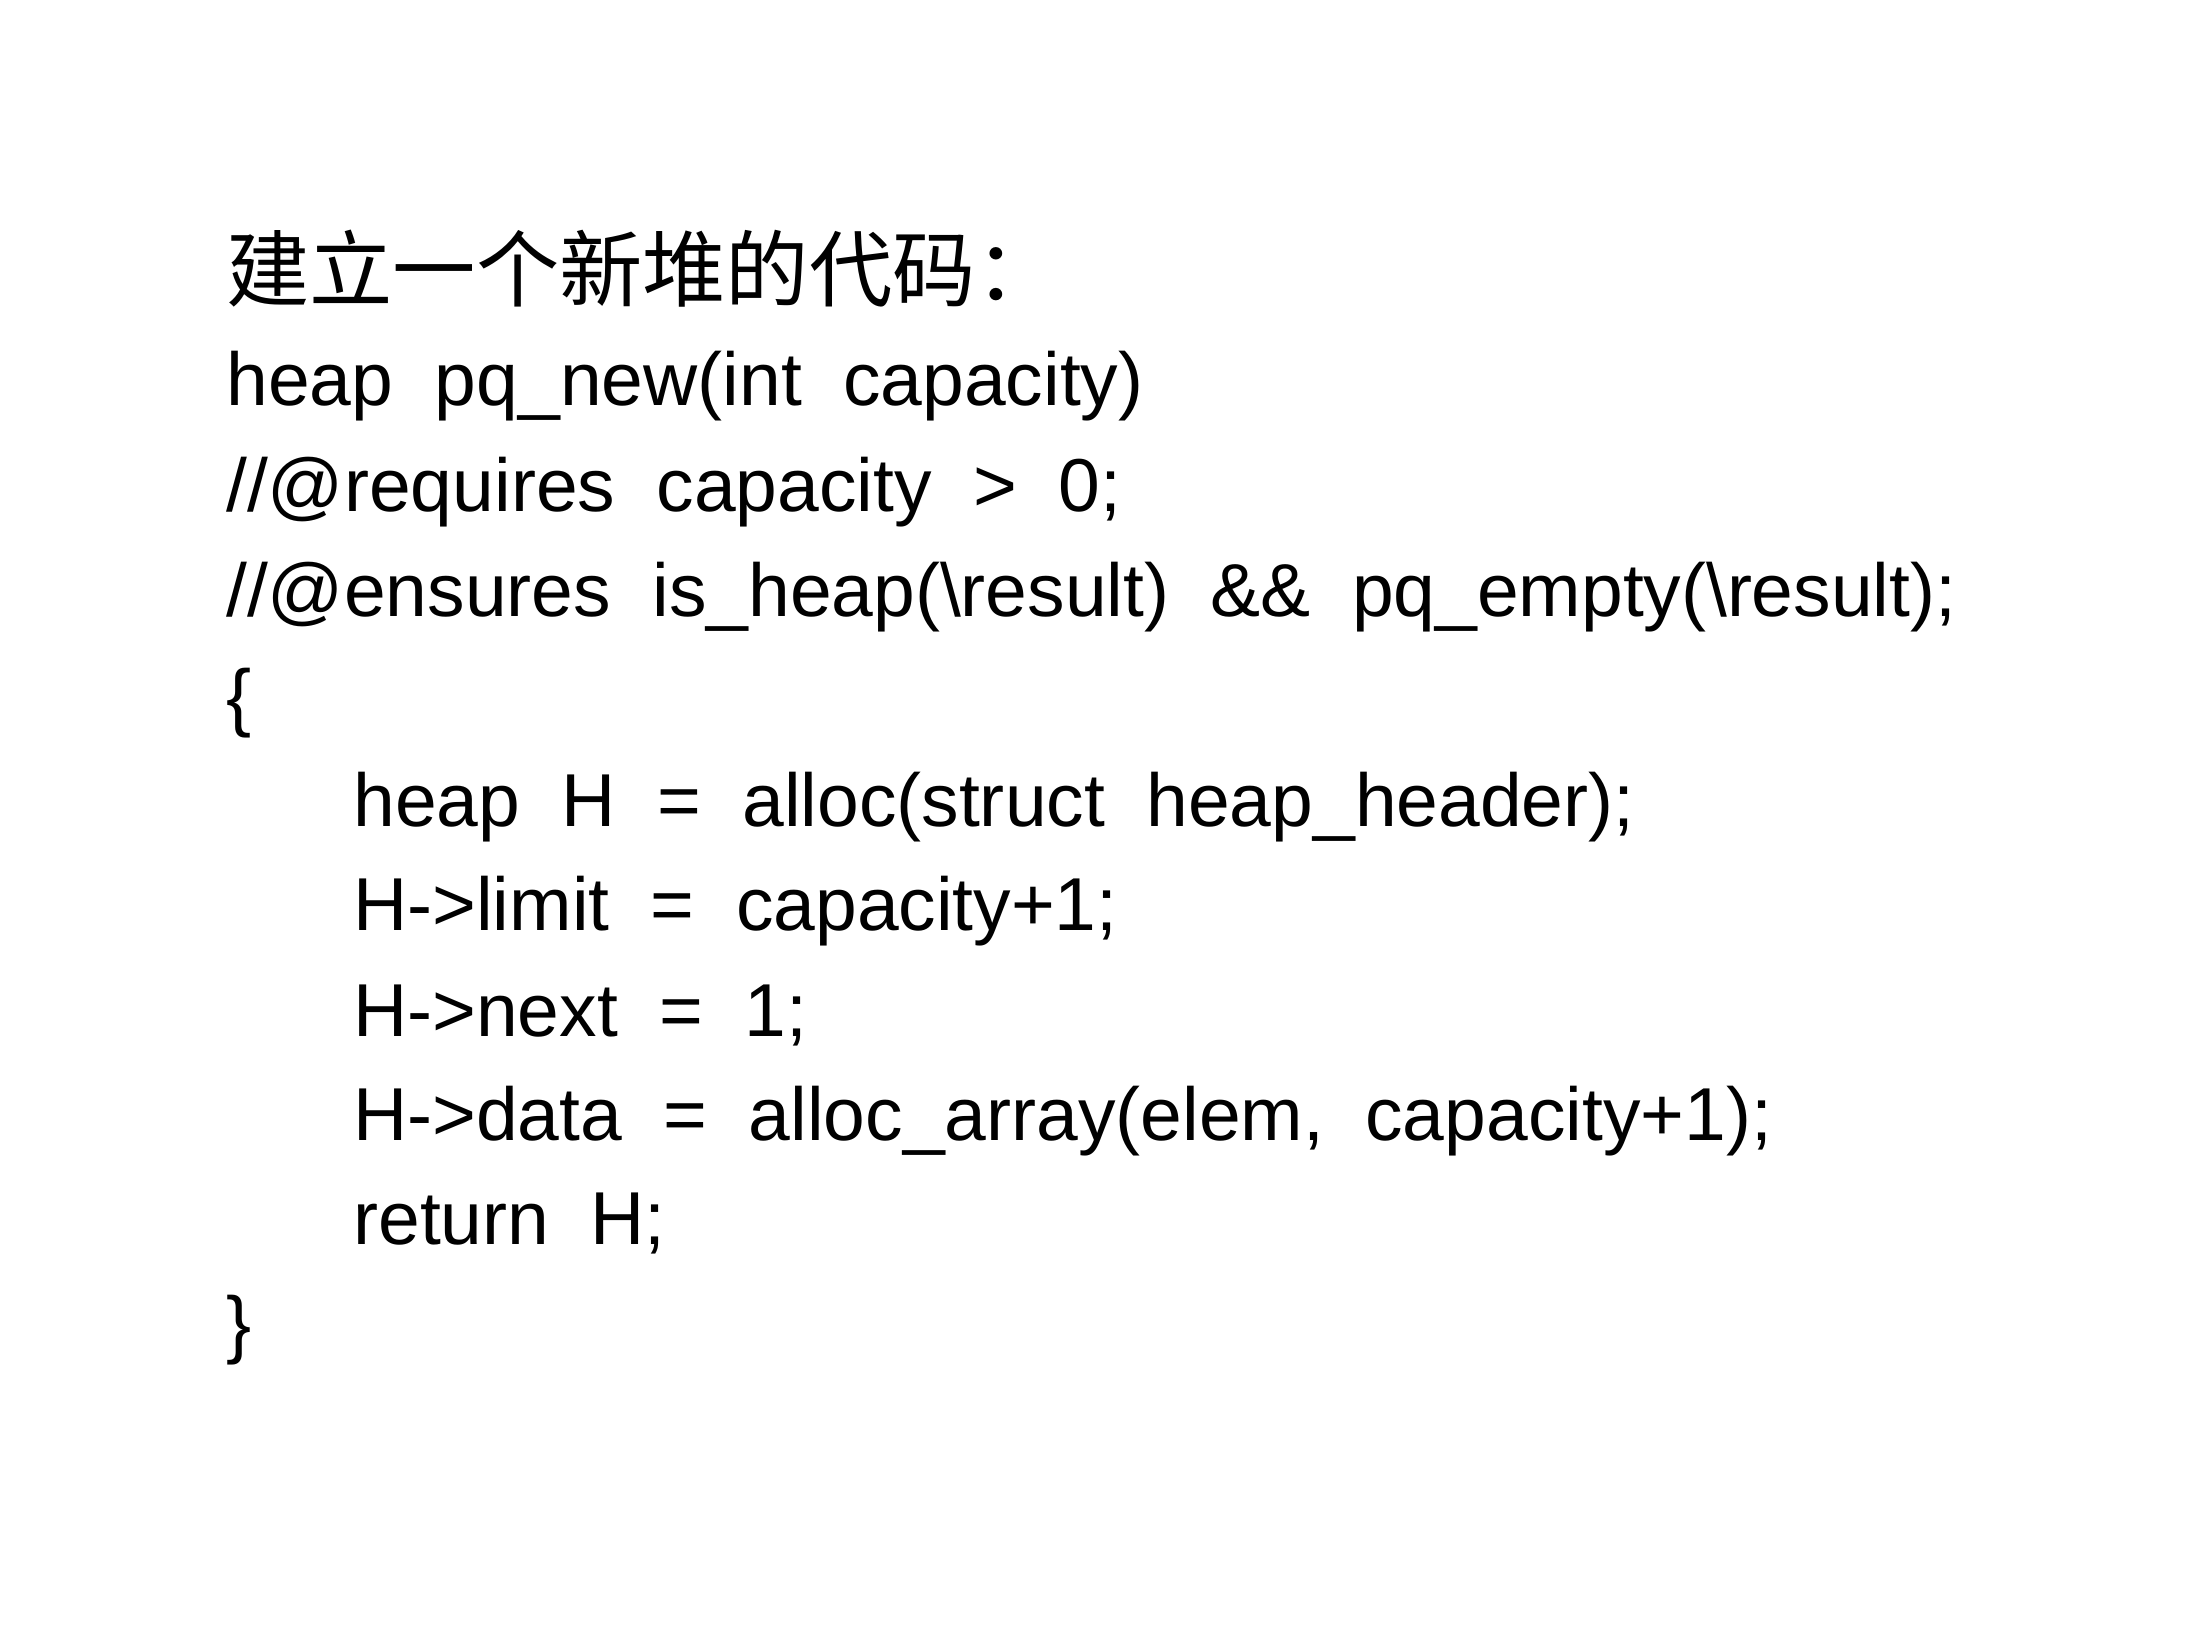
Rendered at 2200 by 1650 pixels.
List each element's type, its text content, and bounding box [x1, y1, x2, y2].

text_box 建立一个新堆的代码： heap pq_new(int capacity) //@requires capacity > 0; //@ensures is_heap(\result) && pq_empty(\result); { heap H = alloc(struct heap_header); H->limit = capacity+1; H->next = 1; H->data = alloc_array(elem, capacity+1); return H; } [162, 212, 2113, 1500]
